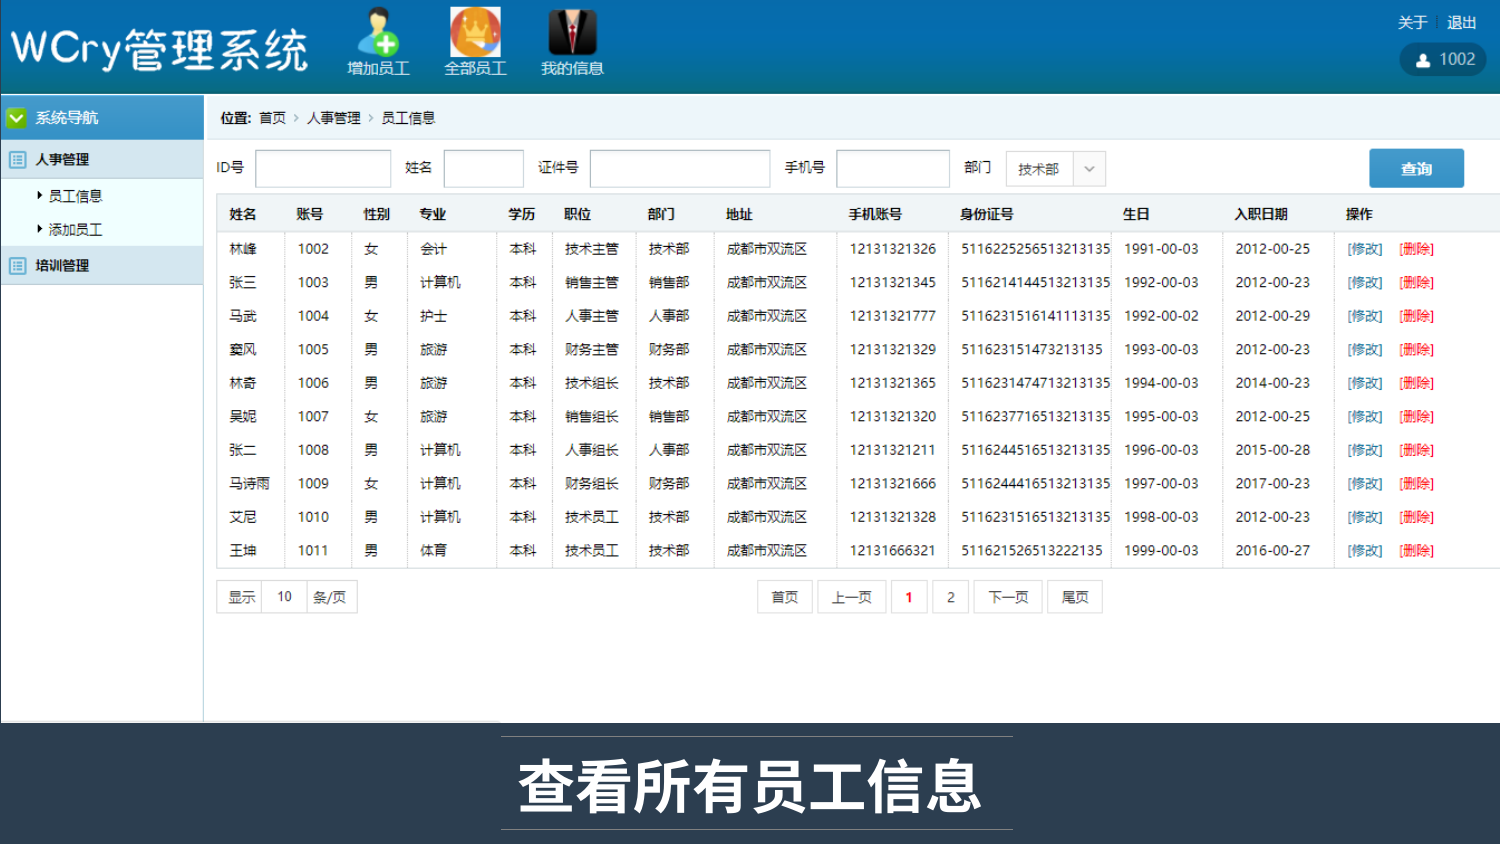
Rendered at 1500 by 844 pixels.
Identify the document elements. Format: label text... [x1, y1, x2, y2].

picture [1, 92, 1500, 723]
text_box 查看所有员工信息 [442, 741, 1059, 830]
picture [1441, 53, 1445, 64]
picture [446, 62, 475, 74]
picture [1455, 53, 1461, 63]
picture [1, 0, 1500, 72]
picture [1417, 54, 1430, 68]
picture [266, 61, 281, 69]
picture [563, 62, 572, 74]
picture [574, 62, 603, 74]
picture [551, 62, 561, 74]
picture [349, 62, 373, 74]
picture [247, 59, 258, 69]
